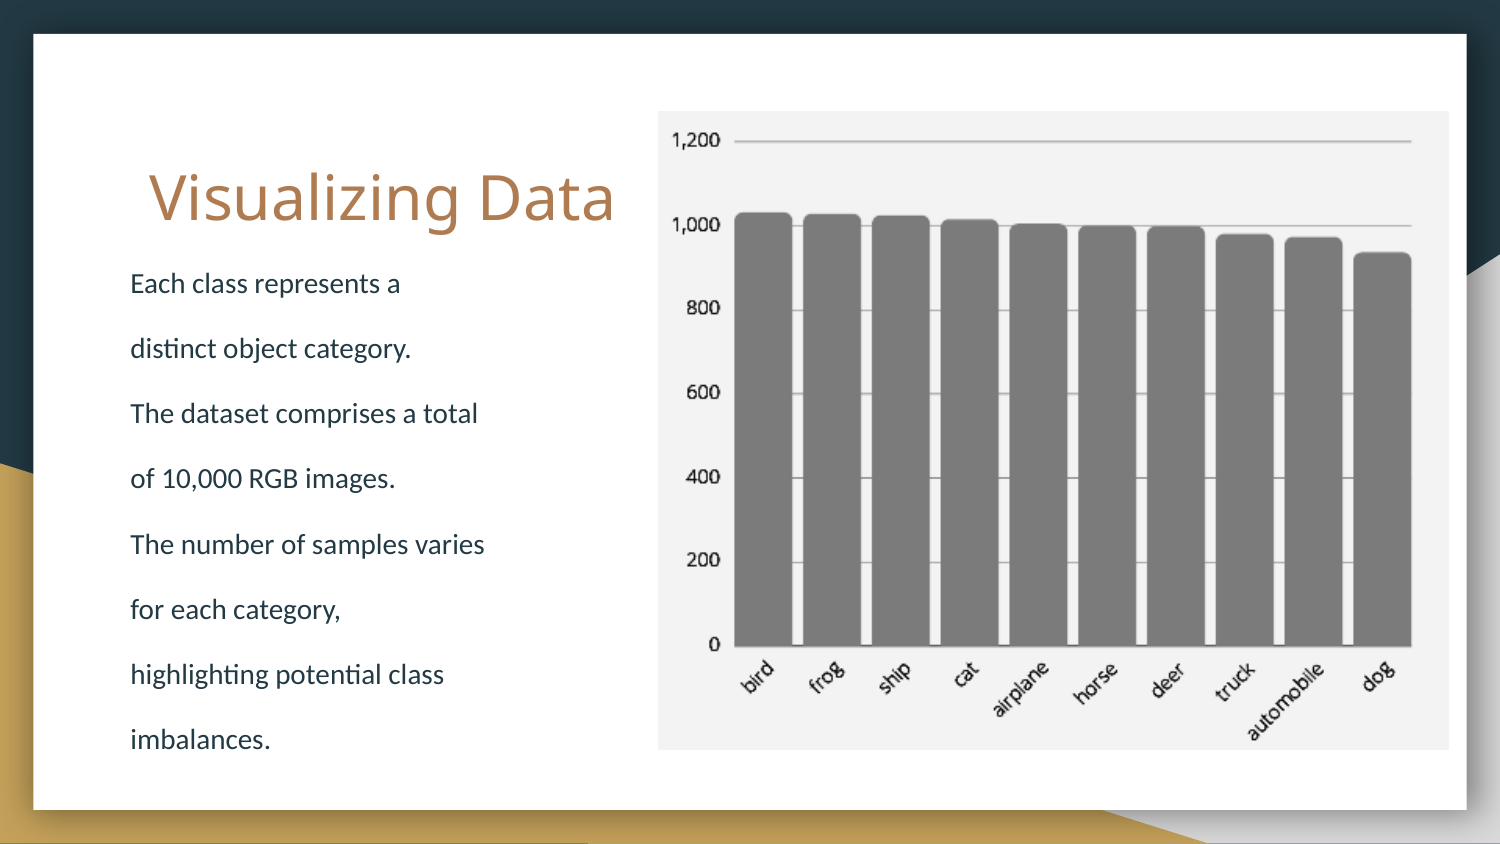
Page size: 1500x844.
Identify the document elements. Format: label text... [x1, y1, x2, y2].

title Visualizing Data [134, 138, 652, 244]
picture [657, 111, 1450, 750]
list Each class represents a distinct object category. The dataset comprises a total of 10,000 RGB images. The number of samples varies for each category, highlighting potential class imbalances. [115, 244, 652, 750]
